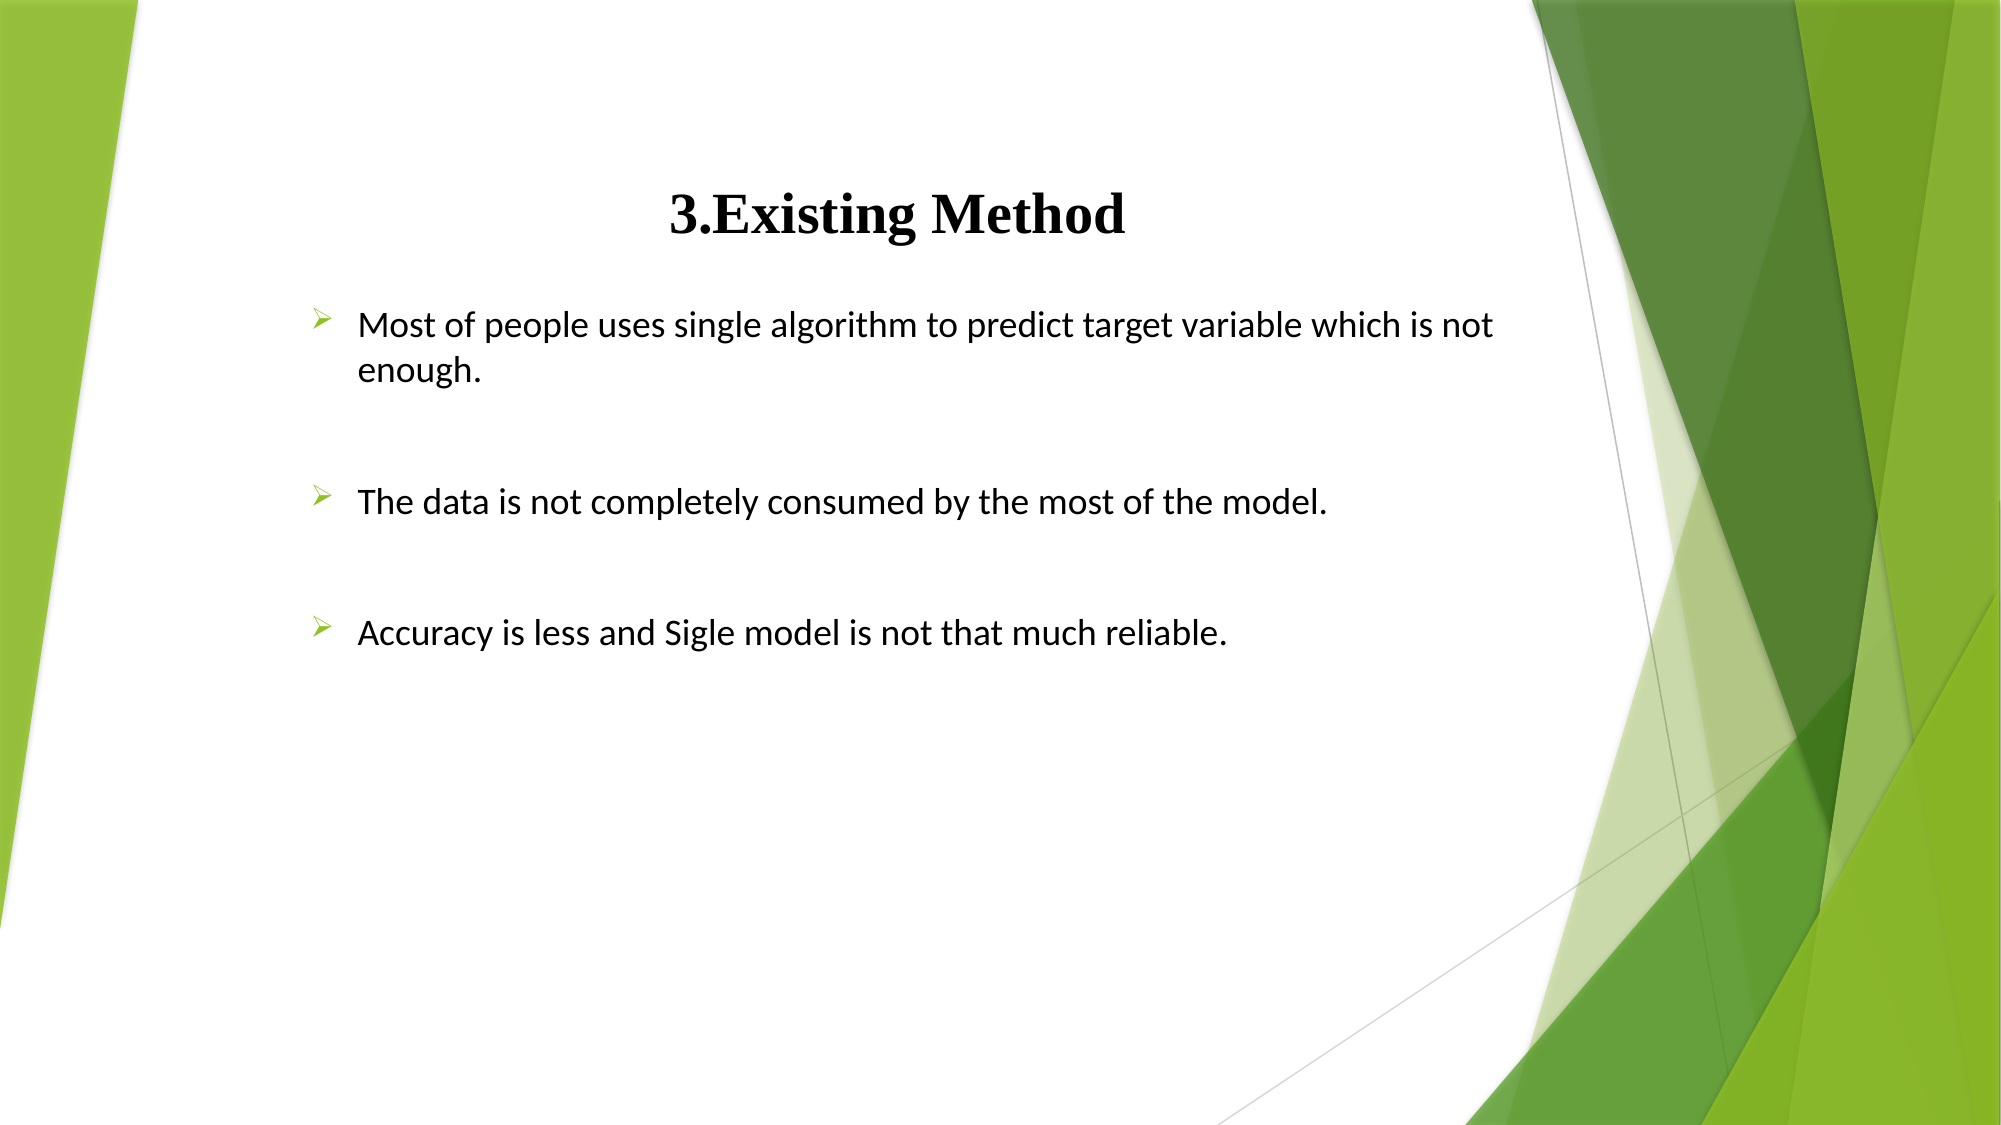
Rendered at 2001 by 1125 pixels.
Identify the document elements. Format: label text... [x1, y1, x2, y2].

title 3.Existing Method [369, 67, 1427, 292]
subtitle Most of people uses single algorithm to predict target variable which is not enough. The data is not completely consumed by the most of the model. Accuracy is less and Sigle model is not that much reliable. [295, 292, 1518, 1058]
